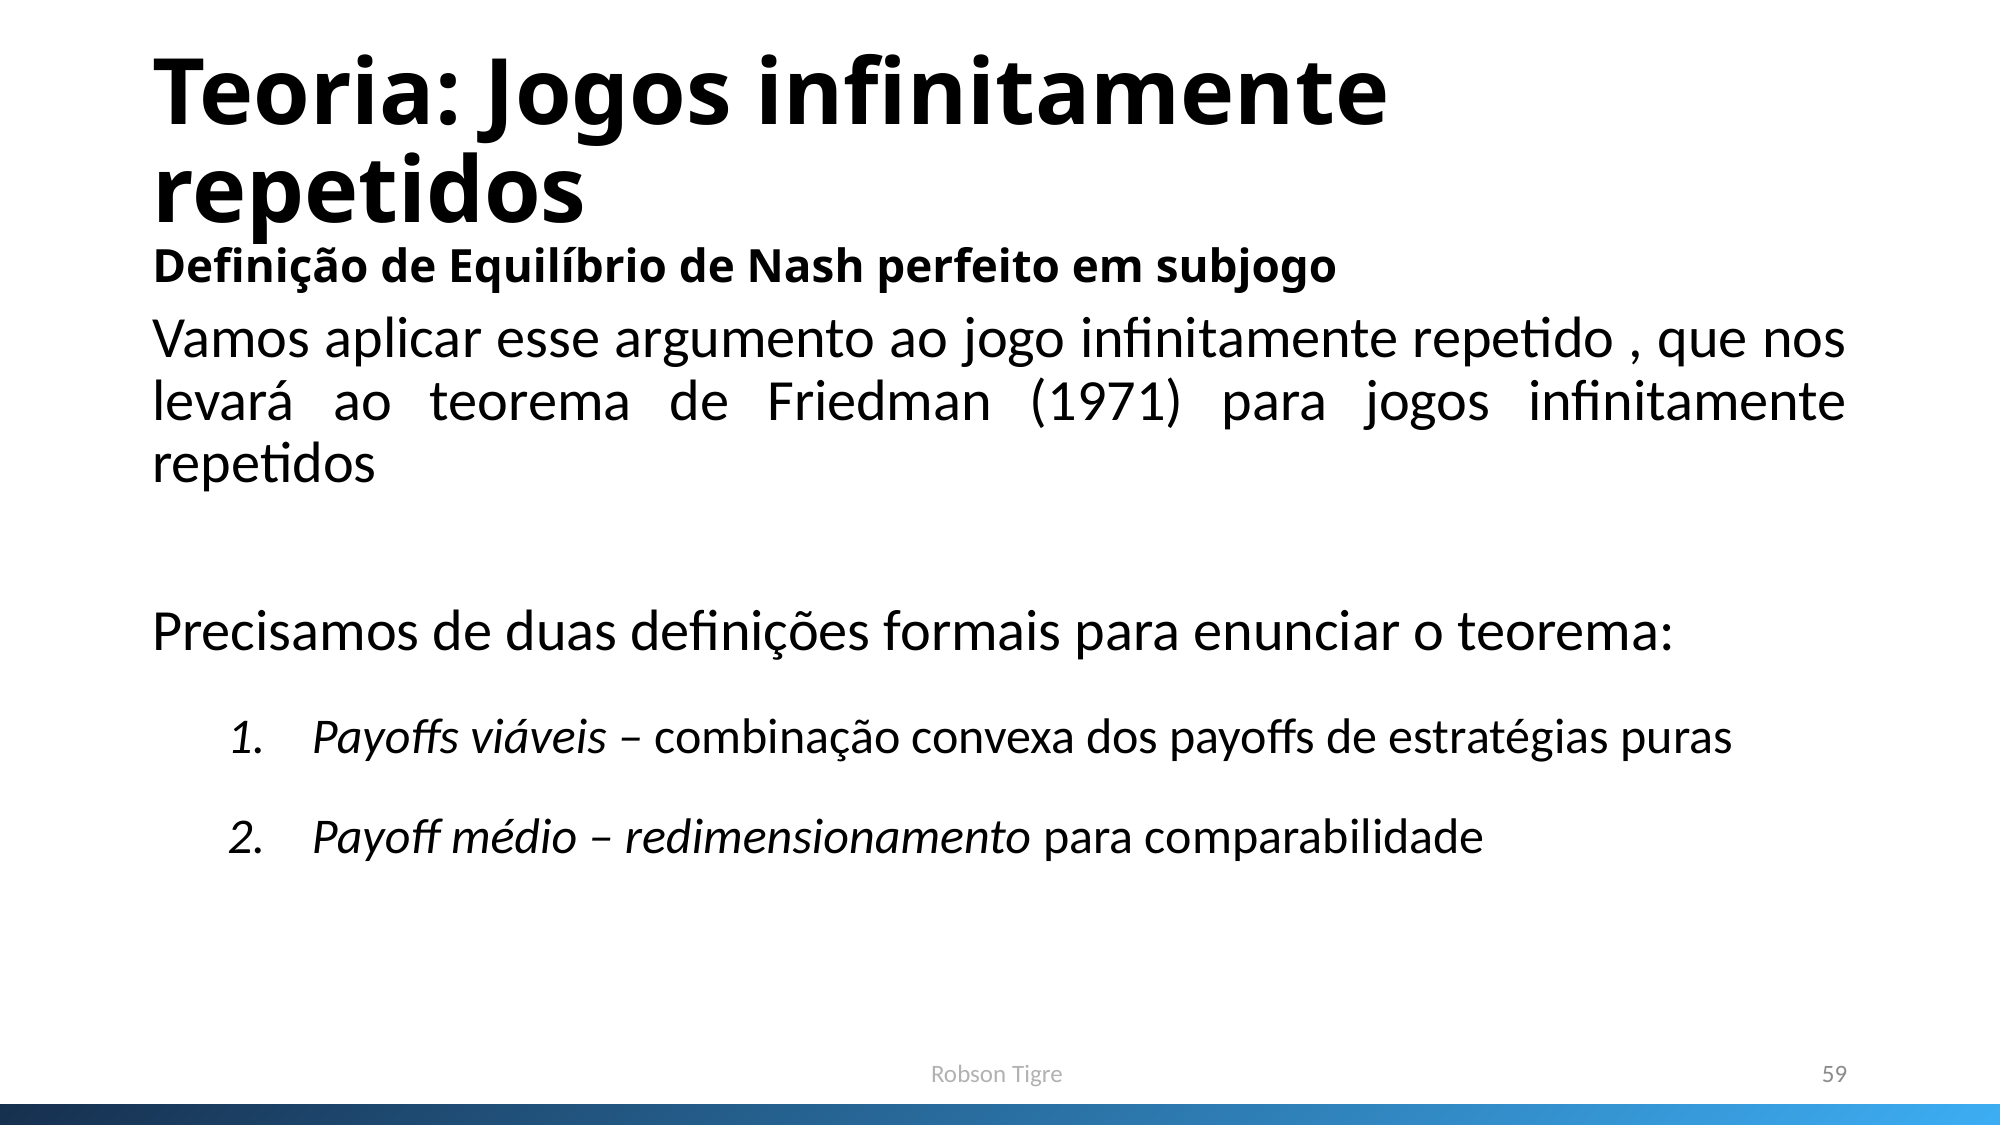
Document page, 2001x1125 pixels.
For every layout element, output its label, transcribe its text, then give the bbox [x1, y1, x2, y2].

title Teoria: Jogos infinitamente repetidos Definição de Equilíbrio de Nash perfeito em subjogo [137, 59, 1863, 278]
slide_number 59 [1412, 1042, 1863, 1103]
footer Robson Tigre [662, 1042, 1338, 1103]
